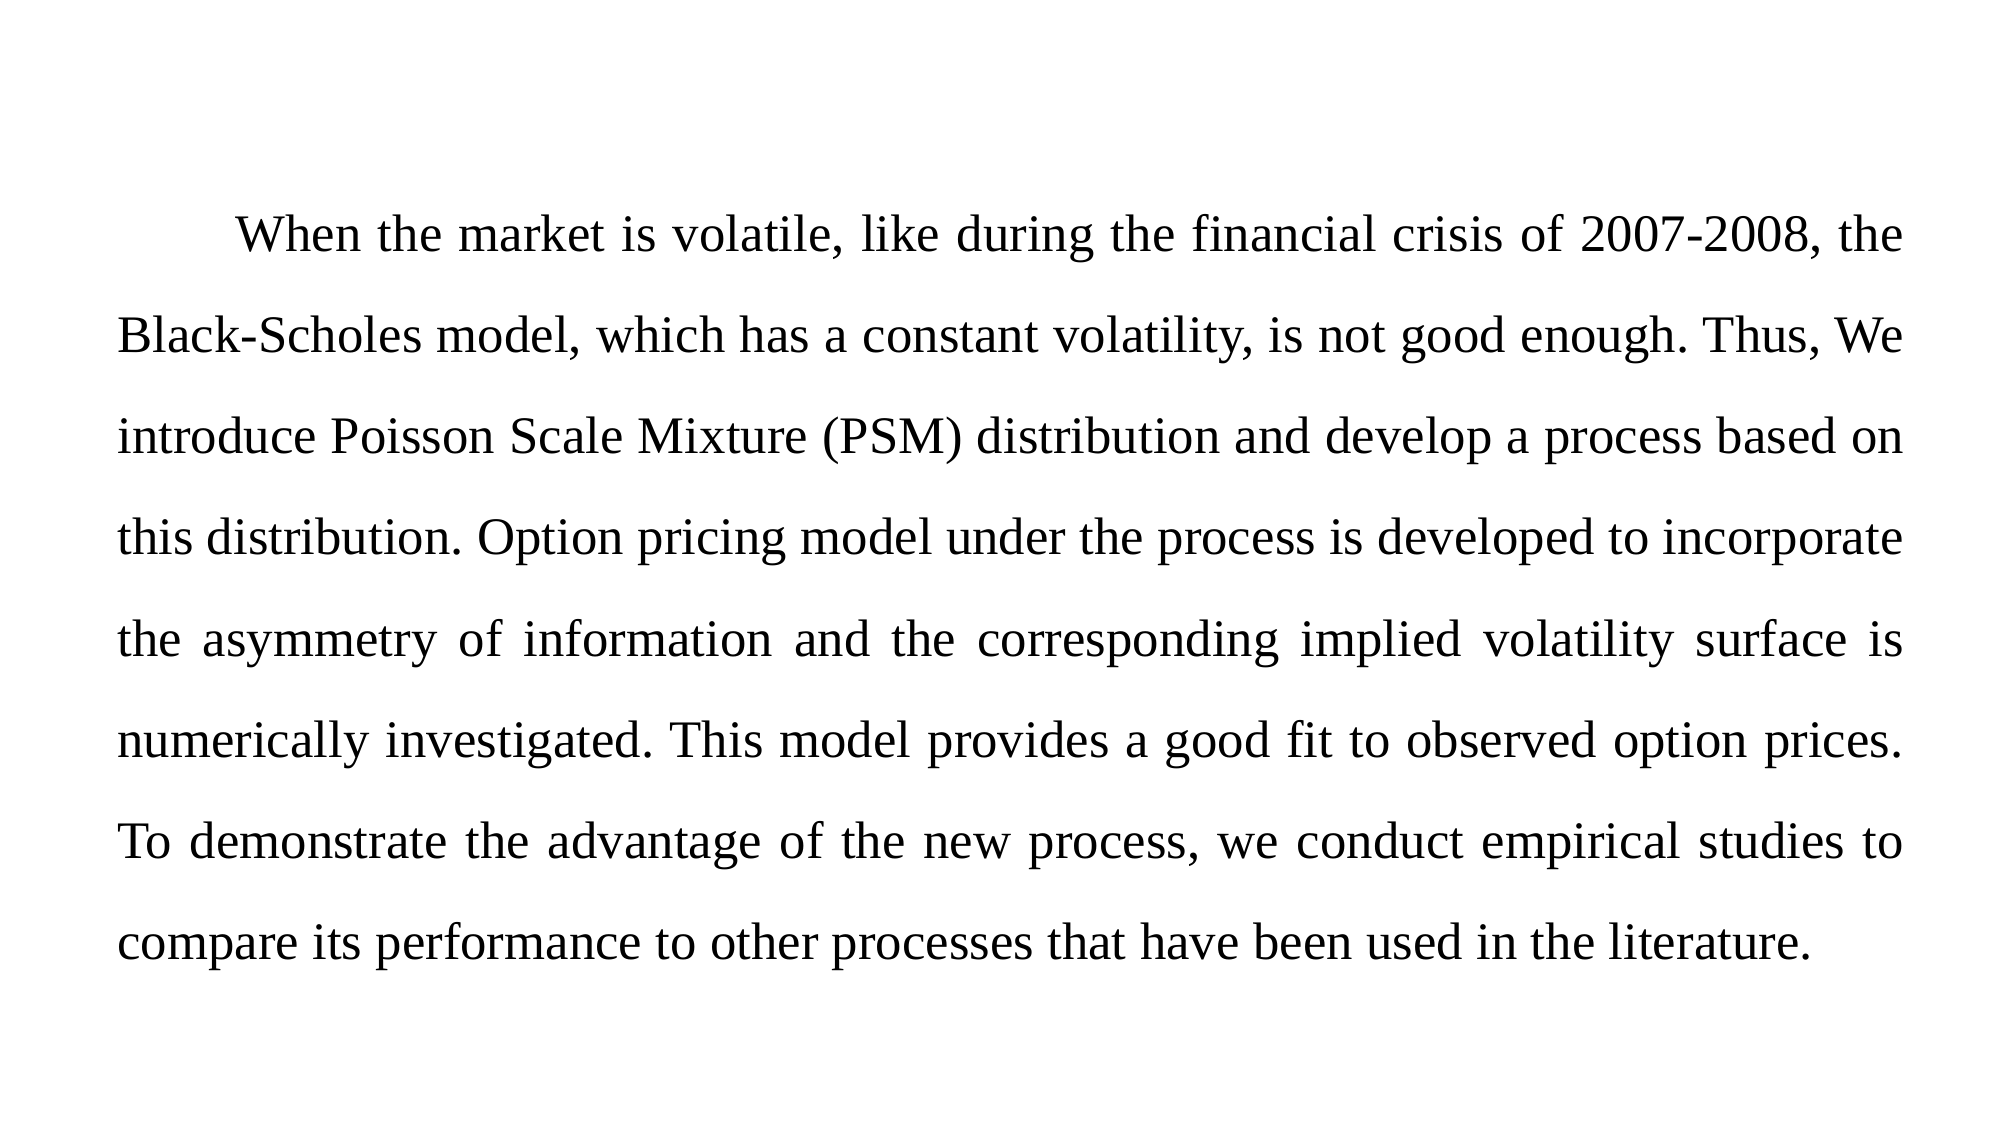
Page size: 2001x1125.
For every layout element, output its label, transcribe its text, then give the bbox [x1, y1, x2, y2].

list When the market is volatile, like during the financial crisis of 2007-2008, the Black-Scholes model, which has a constant volatility, is not good enough. Thus, We introduce Poisson Scale Mixture (PSM) distribution and develop a process based on this distribution. Option pricing model under the process is developed to incorporate the asymmetry of information and the corresponding implied volatility surface is numerically investigated. This model provides a good fit to observed option prices. To demonstrate the advantage of the new process, we conduct empirical studies to compare its performance to other processes that have been used in the literature. [102, 153, 1921, 1065]
